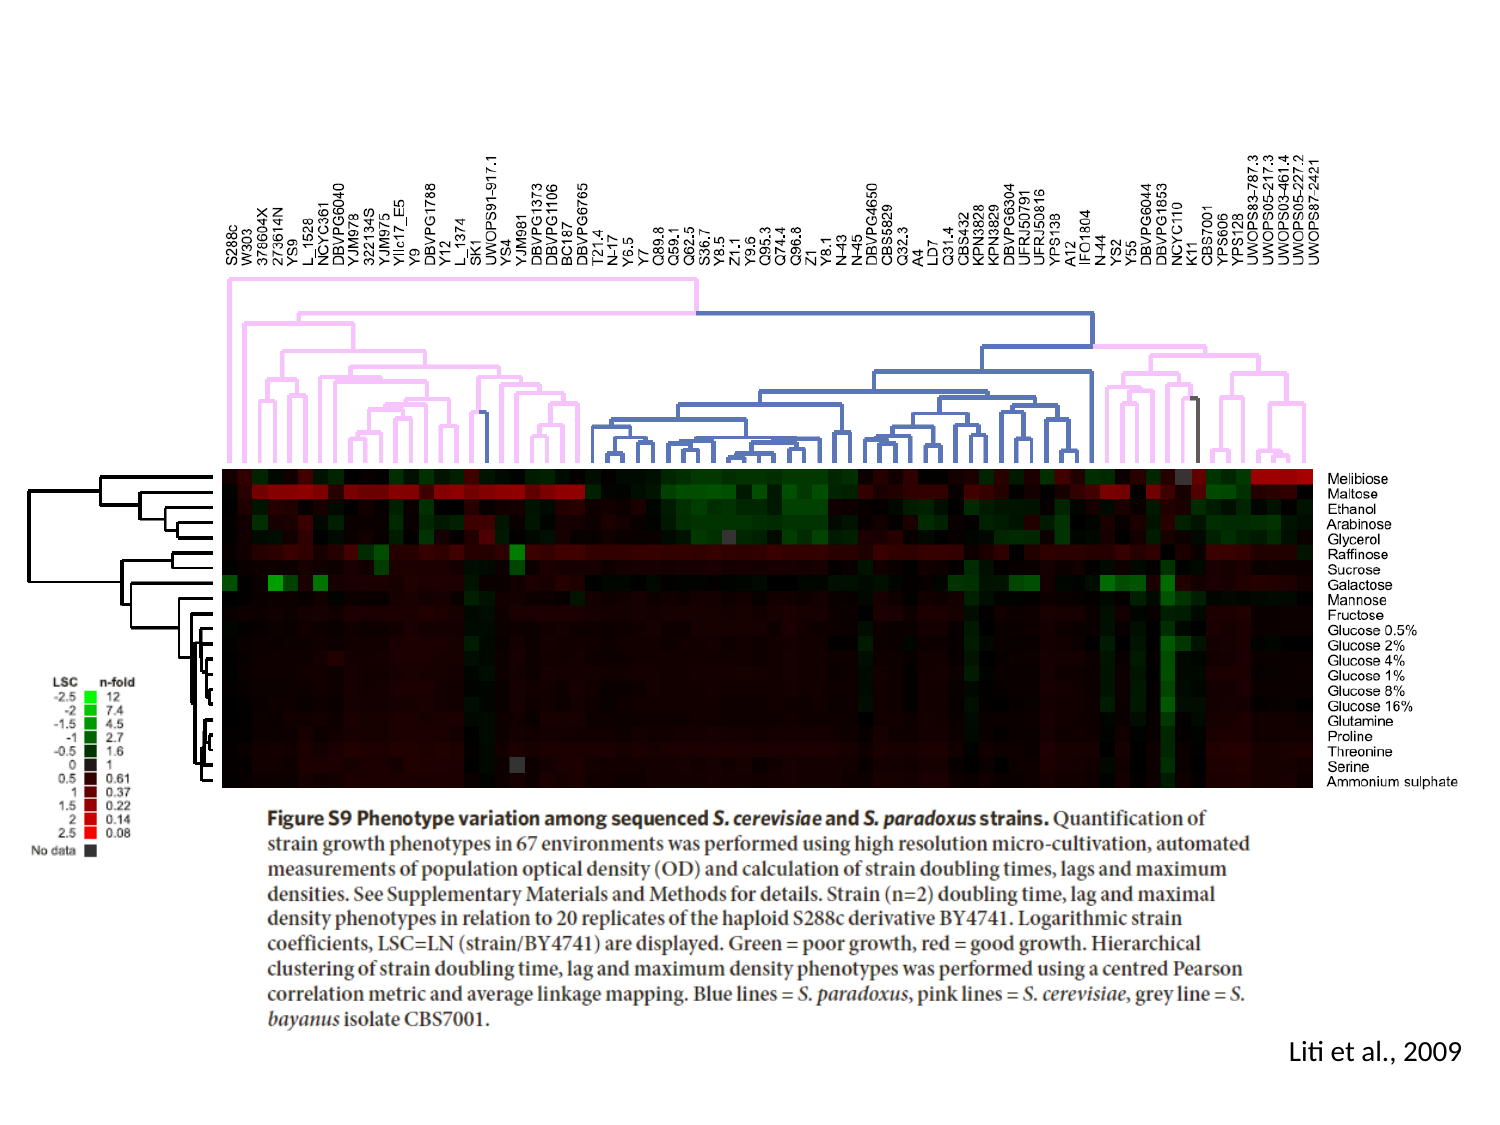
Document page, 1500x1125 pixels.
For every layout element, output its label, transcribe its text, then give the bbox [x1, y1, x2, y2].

picture [12, 149, 1464, 888]
picture [249, 799, 1290, 1043]
text_box Liti et al., 2009 [962, 1024, 1478, 1075]
